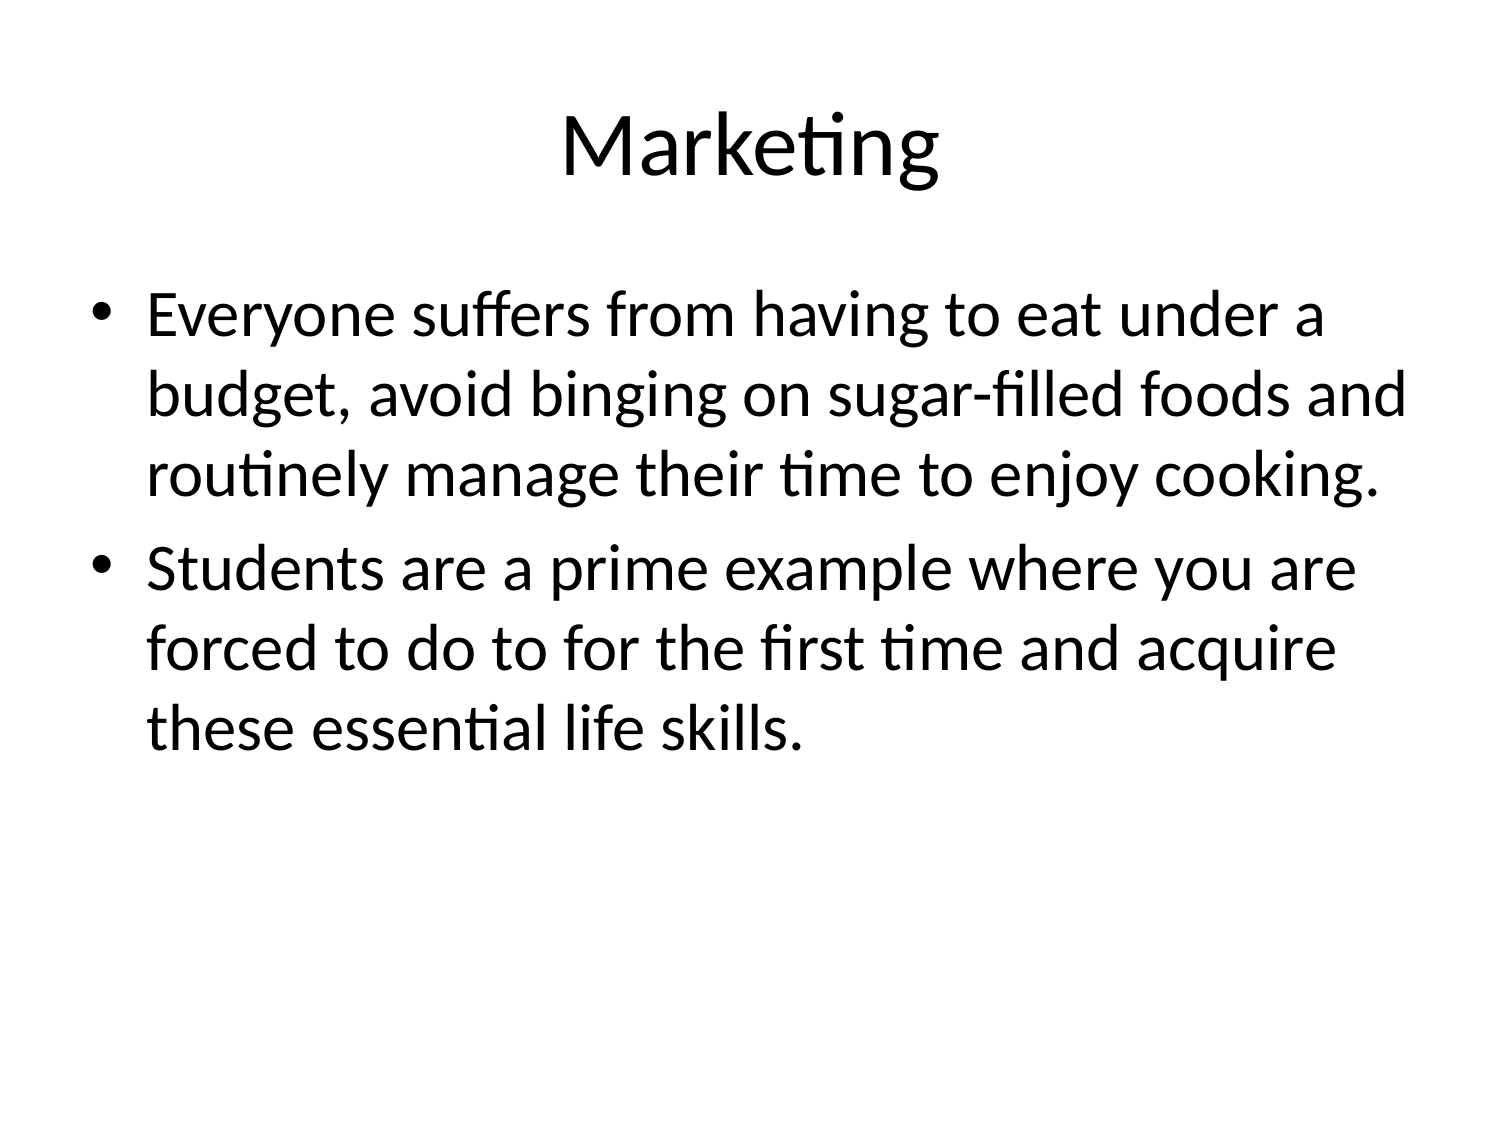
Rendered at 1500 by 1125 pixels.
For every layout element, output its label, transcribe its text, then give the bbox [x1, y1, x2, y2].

title Marketing [75, 45, 1425, 233]
list Everyone suffers from having to eat under a budget, avoid binging on sugar-filled foods and routinely manage their time to enjoy cooking. Students are a prime example where you are forced to do to for the first time and acquire these essential life skills. [75, 262, 1425, 1005]
